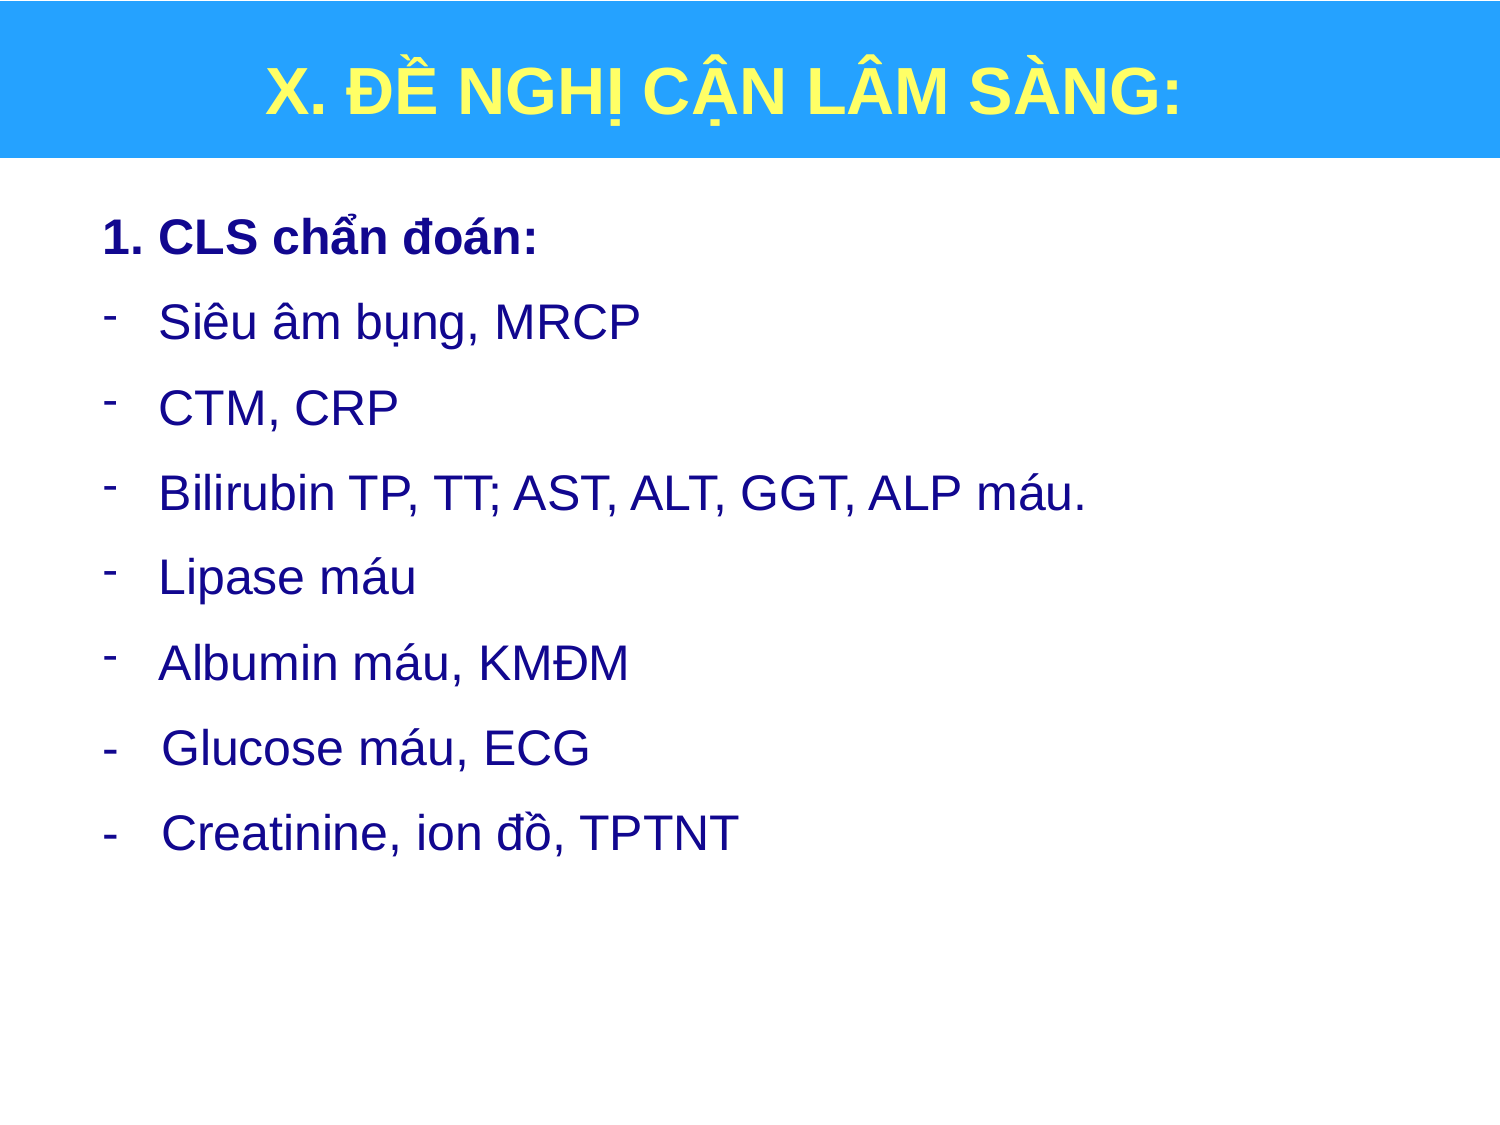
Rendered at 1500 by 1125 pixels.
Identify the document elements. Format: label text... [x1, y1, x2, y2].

title X. ĐỀ NGHỊ CẬN LÂM SÀNG: [87, 24, 1363, 150]
text_box CLS chẩn đoán: Siêu âm bụng, MRCP CTM, CRP Bilirubin TP, TT; AST, ALT, GGT, ALP máu. Lipase máu Albumin máu, KMĐM - Glucose máu, ECG - Creatinine, ion đồ, TPTNT [87, 197, 1500, 868]
